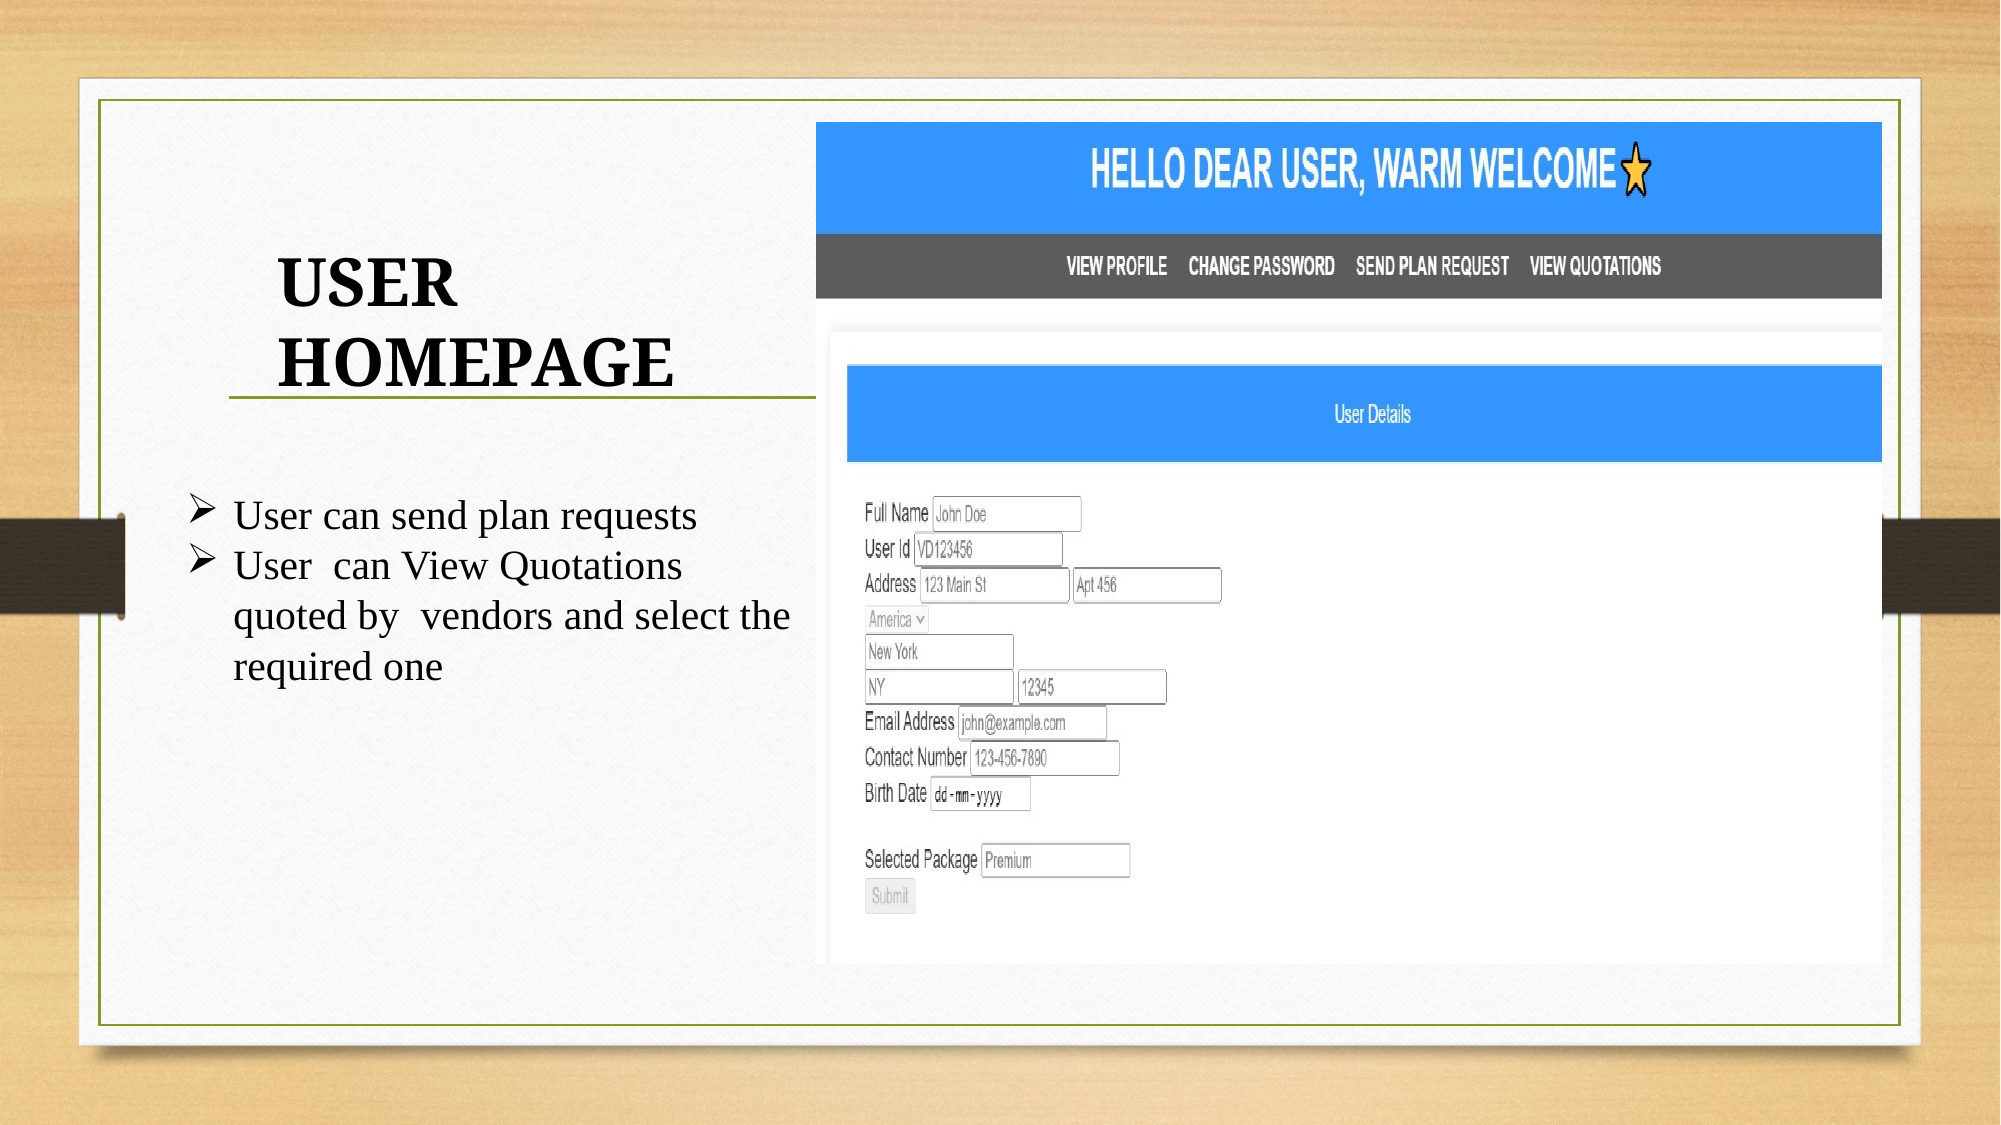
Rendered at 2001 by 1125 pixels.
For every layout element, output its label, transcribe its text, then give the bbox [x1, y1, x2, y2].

text_box User can send plan requests User can View Quotations quoted by vendors and select the required one [171, 480, 816, 696]
picture [0, 0, 2001, 1125]
text_box USER HOMEPAGE [262, 232, 816, 408]
